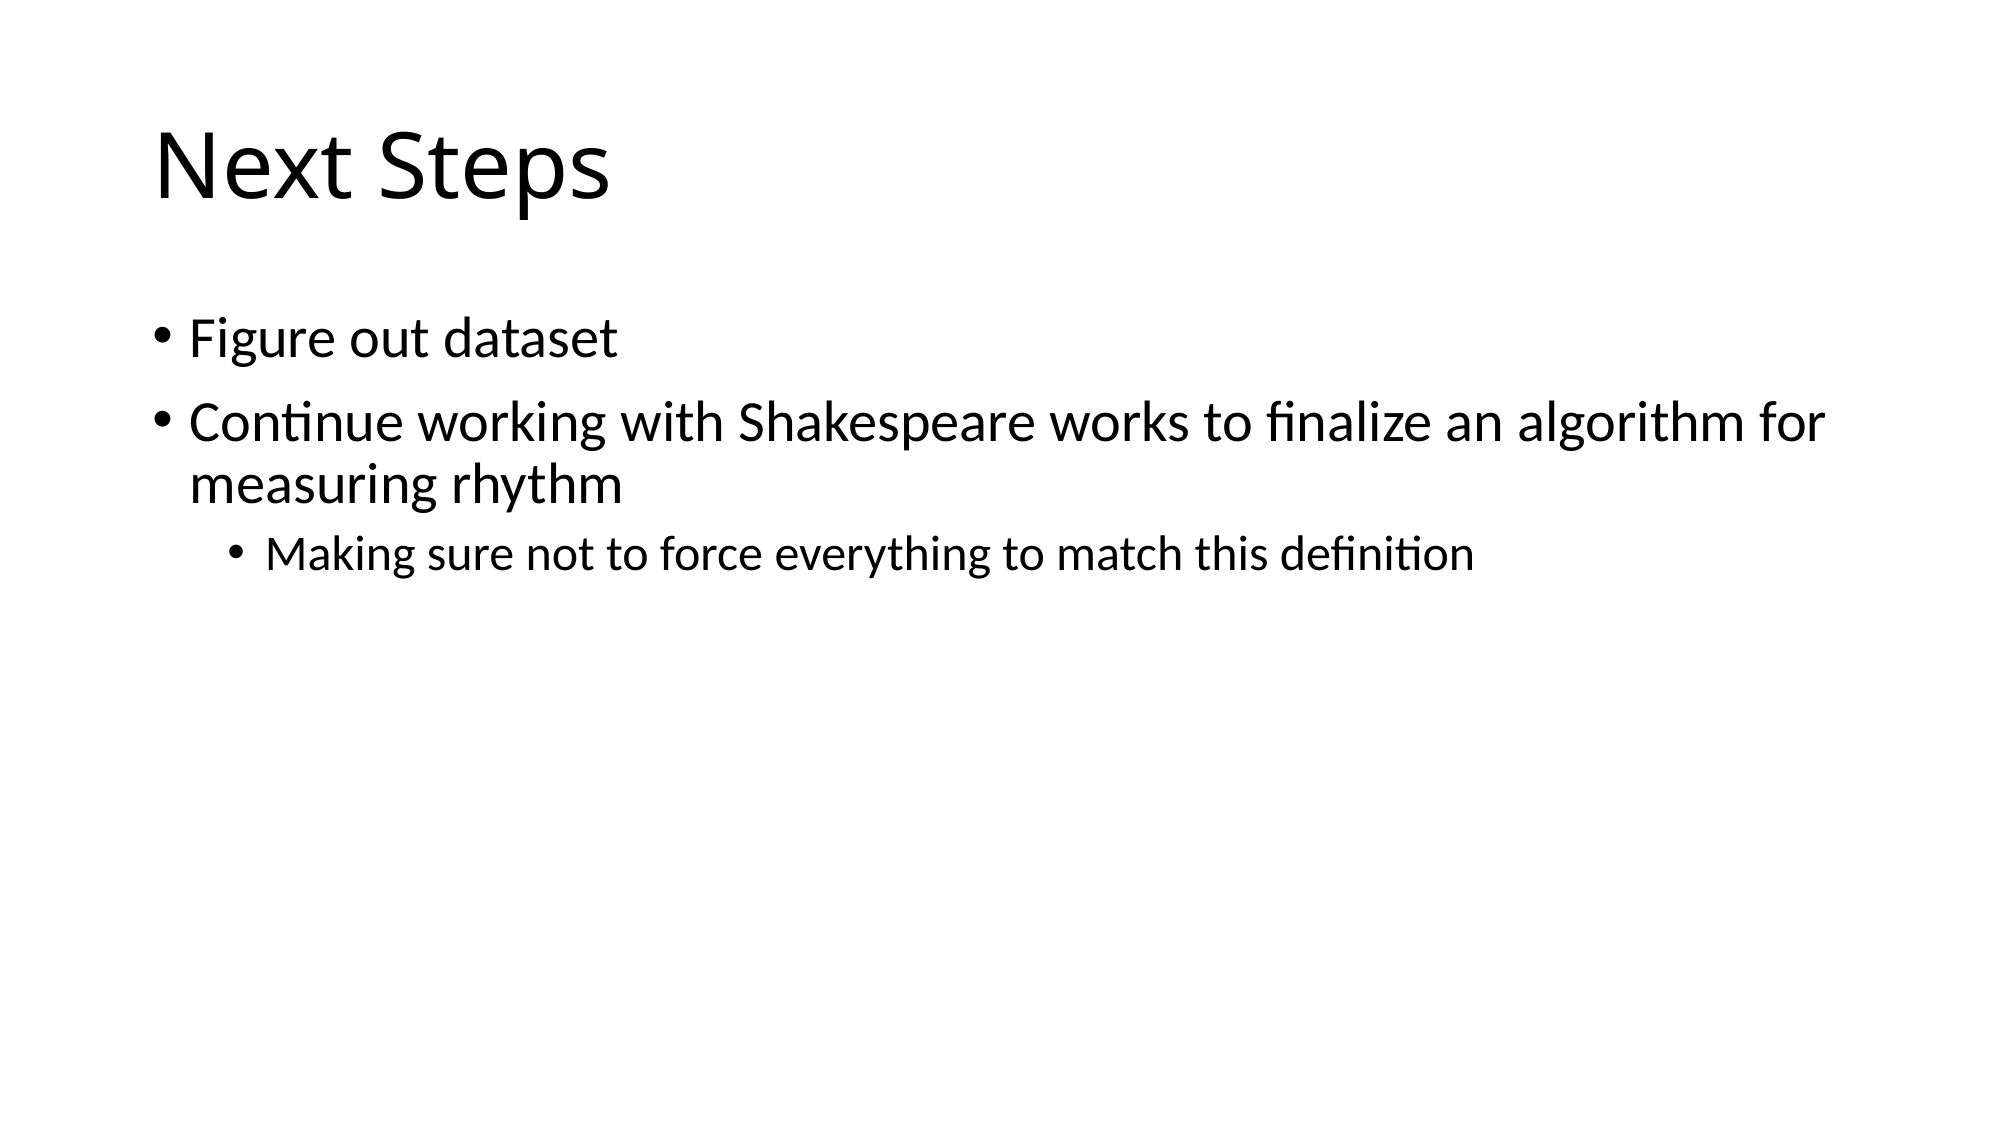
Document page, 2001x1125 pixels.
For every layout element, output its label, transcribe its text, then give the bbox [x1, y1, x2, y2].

title Next Steps [137, 59, 1863, 278]
list Figure out dataset Continue working with Shakespeare works to finalize an algorithm for measuring rhythm Making sure not to force everything to match this definition [137, 299, 1863, 1014]
